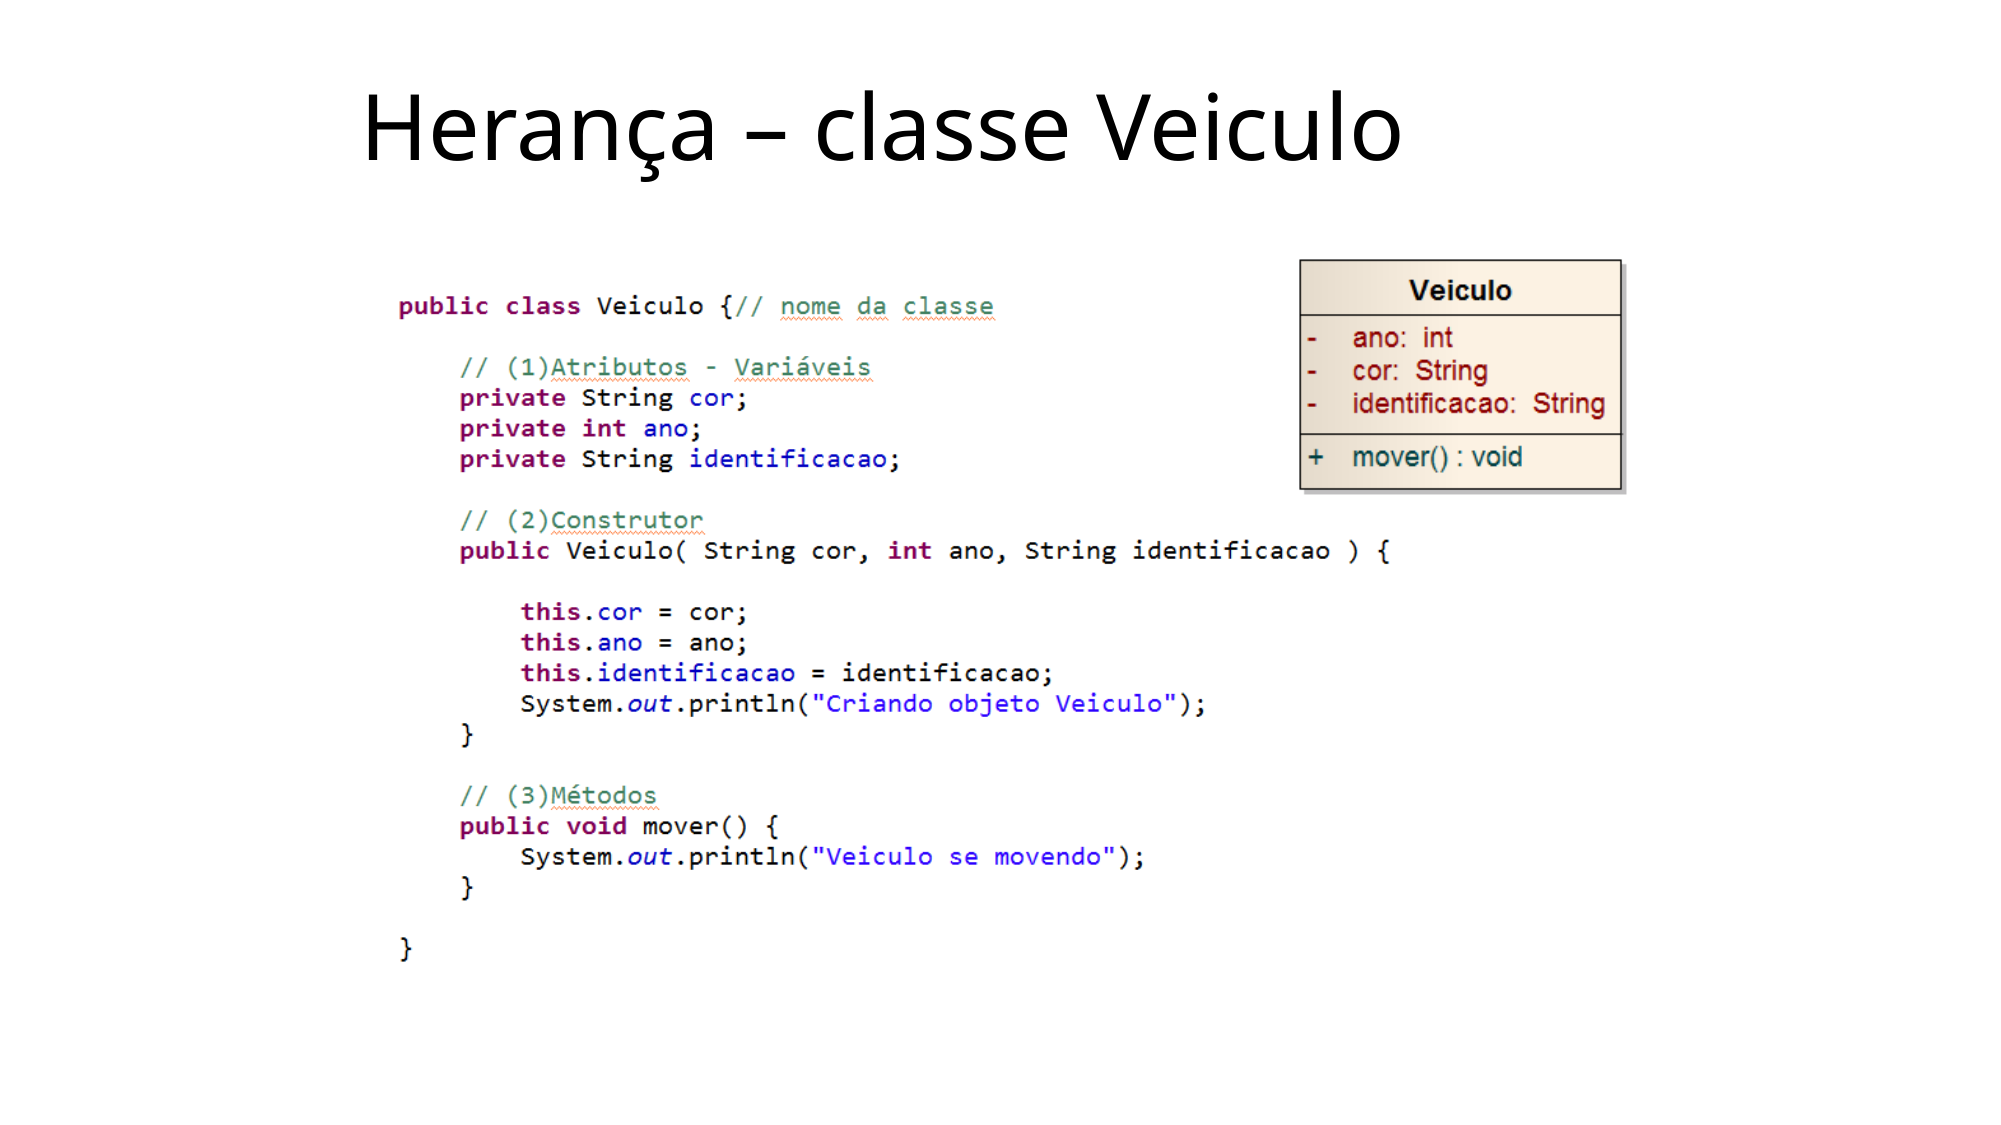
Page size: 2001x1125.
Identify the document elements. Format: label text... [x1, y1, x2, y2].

title Herança – classe Veiculo [358, 27, 1667, 218]
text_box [249, 255, 1750, 1125]
